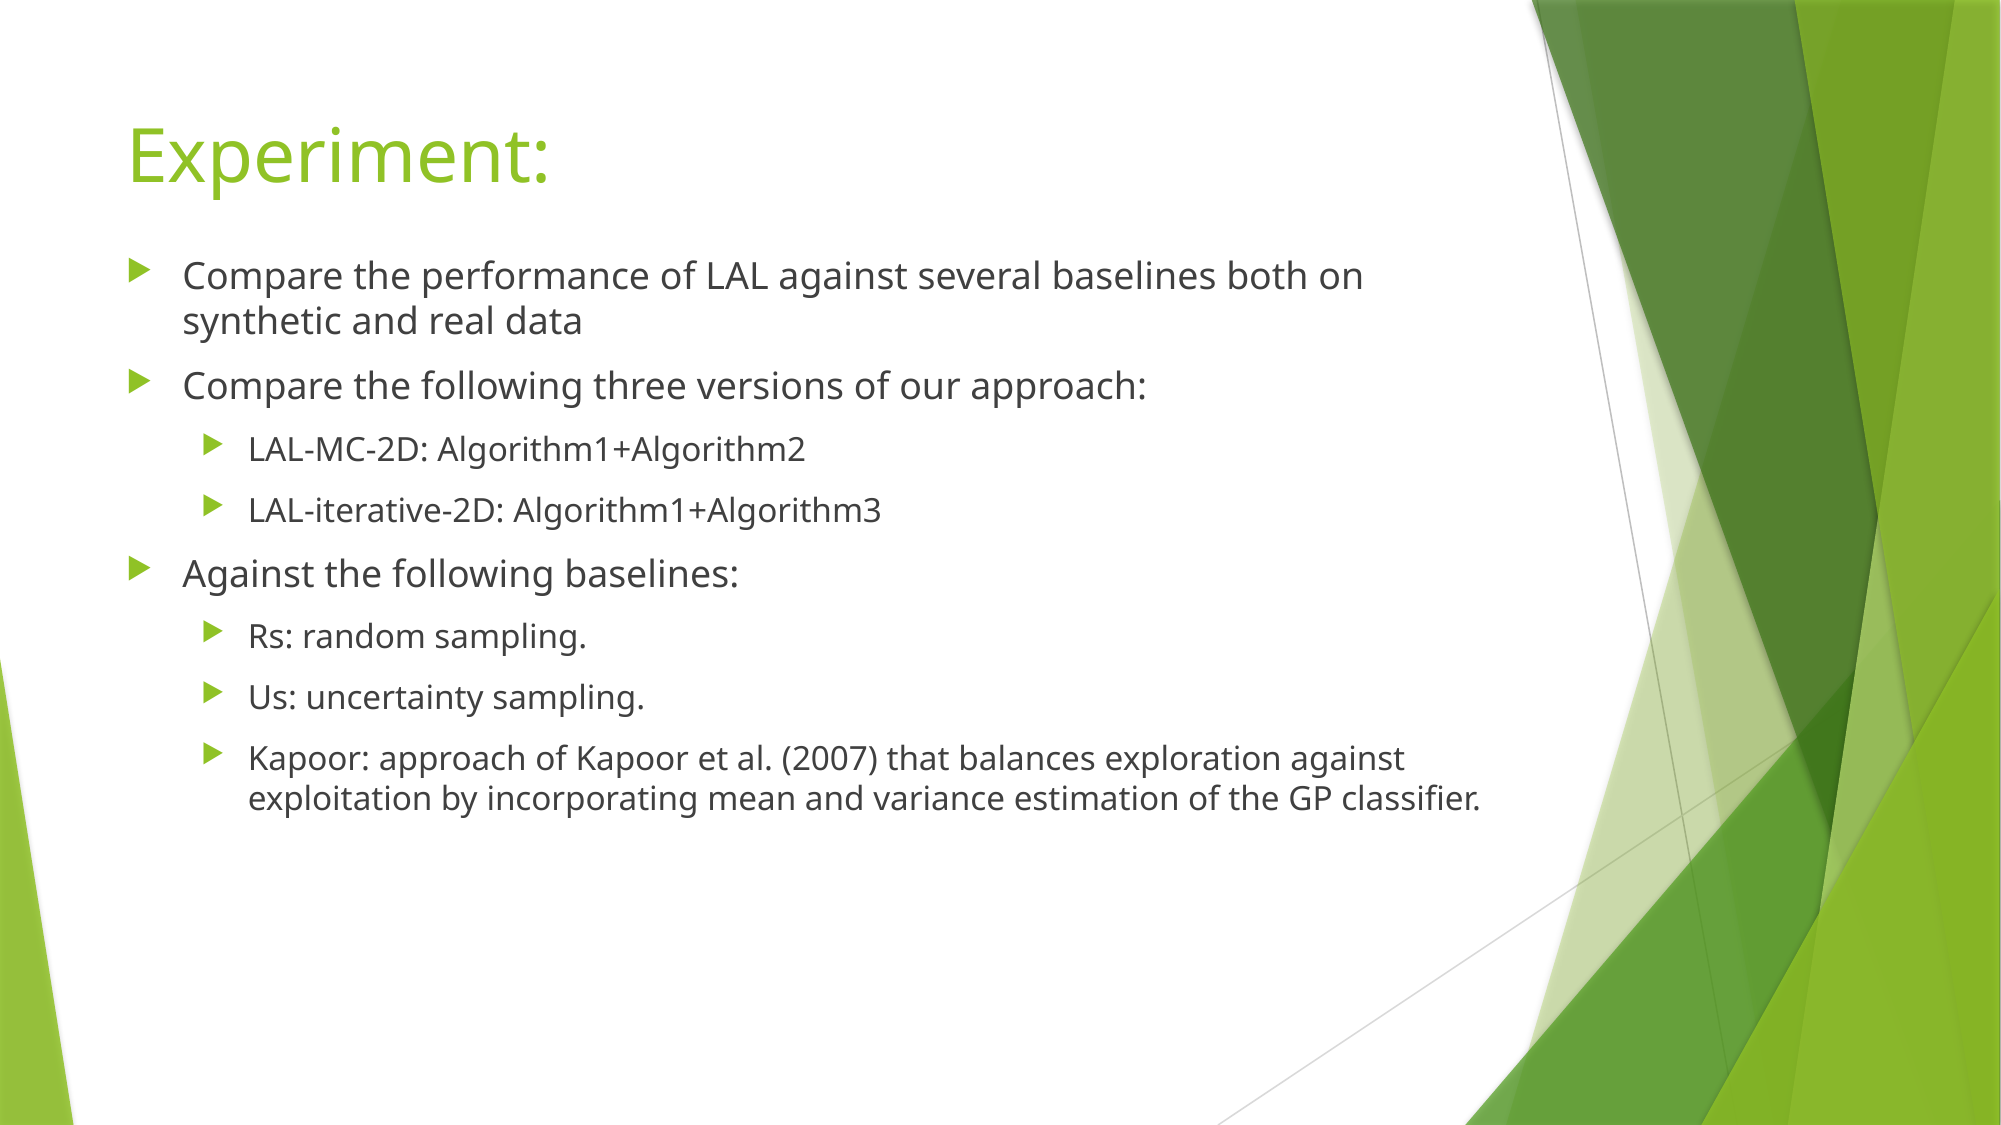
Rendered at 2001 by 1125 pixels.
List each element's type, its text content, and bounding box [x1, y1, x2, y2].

title Experiment: [111, 99, 1522, 244]
list Compare the performance of LAL against several baselines both on synthetic and real data Compare the following three versions of our approach: LAL-MC-2D: Algorithm1+Algorithm2 LAL-iterative-2D: Algorithm1+Algorithm3 Against the following baselines: Rs: random sampling. Us: uncertainty sampling. Kapoor: approach of Kapoor et al. (2007) that balances exploration against exploitation by incorporating mean and variance estimation of the GP classifier. [111, 244, 1522, 881]
